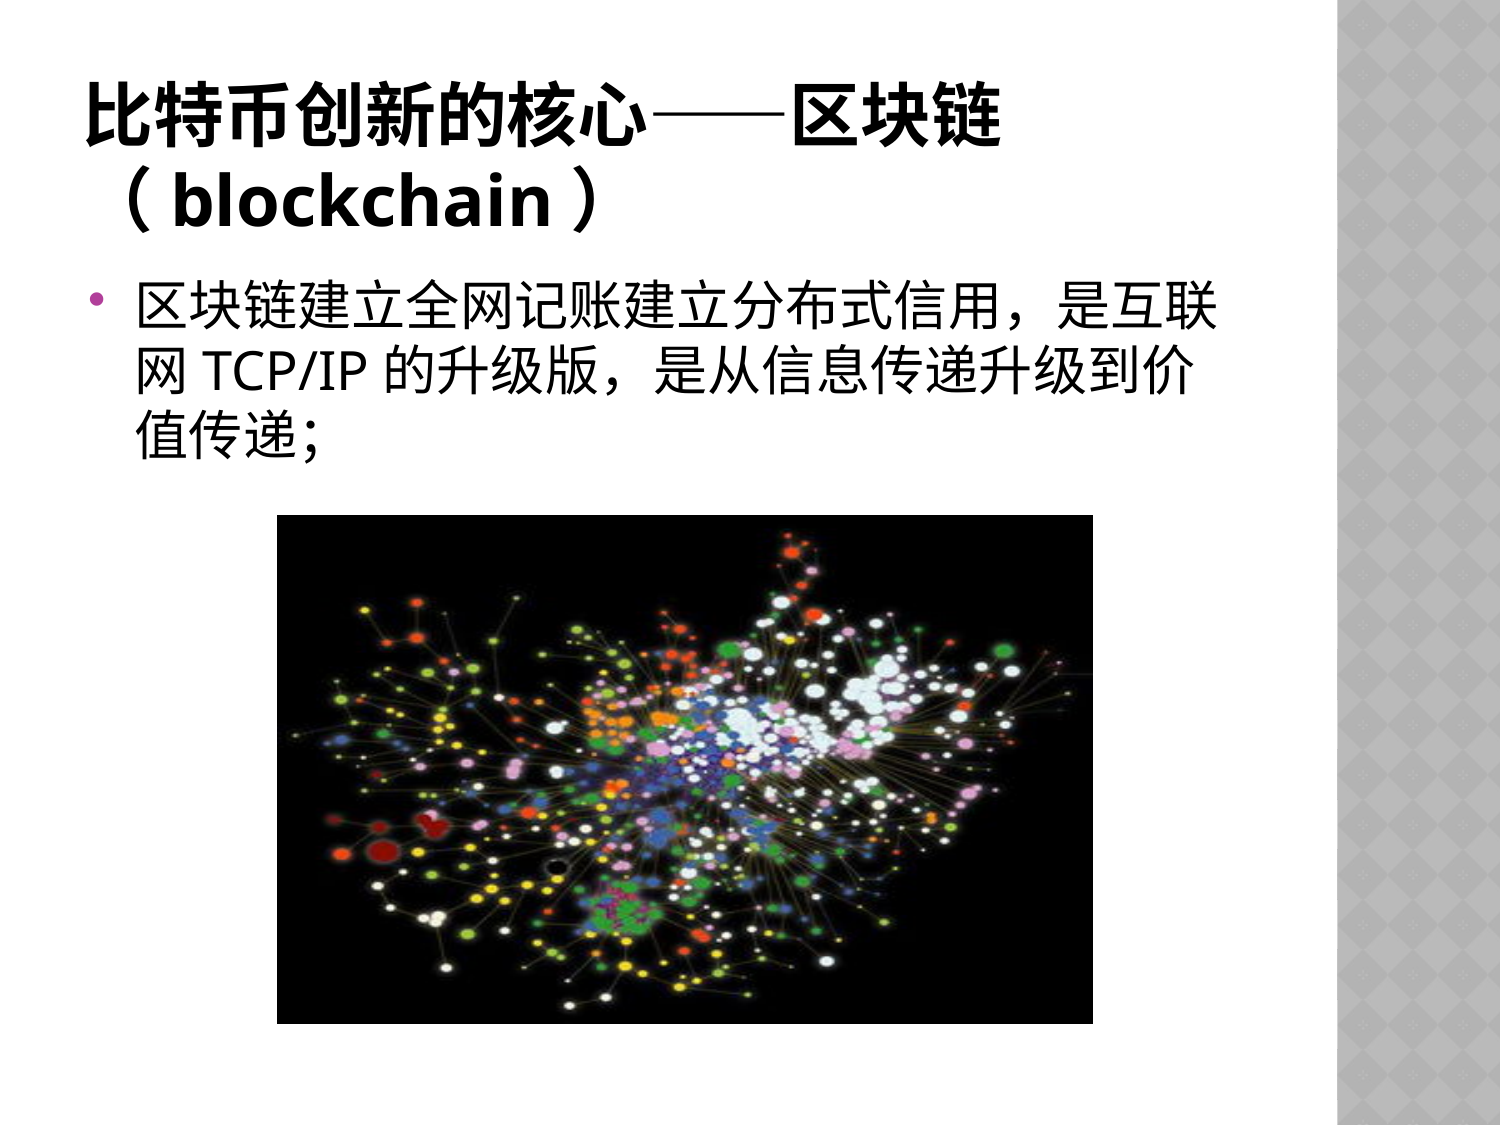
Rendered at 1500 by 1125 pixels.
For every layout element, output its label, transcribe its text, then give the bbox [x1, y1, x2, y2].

title 比特币创新的核心——区块链（blockchain） [75, 52, 1263, 241]
picture [277, 514, 1094, 1025]
list 区块链建立全网记账建立分布式信用，是互联网TCP/IP的升级版，是从信息传递升级到价值传递； [74, 263, 1263, 1060]
